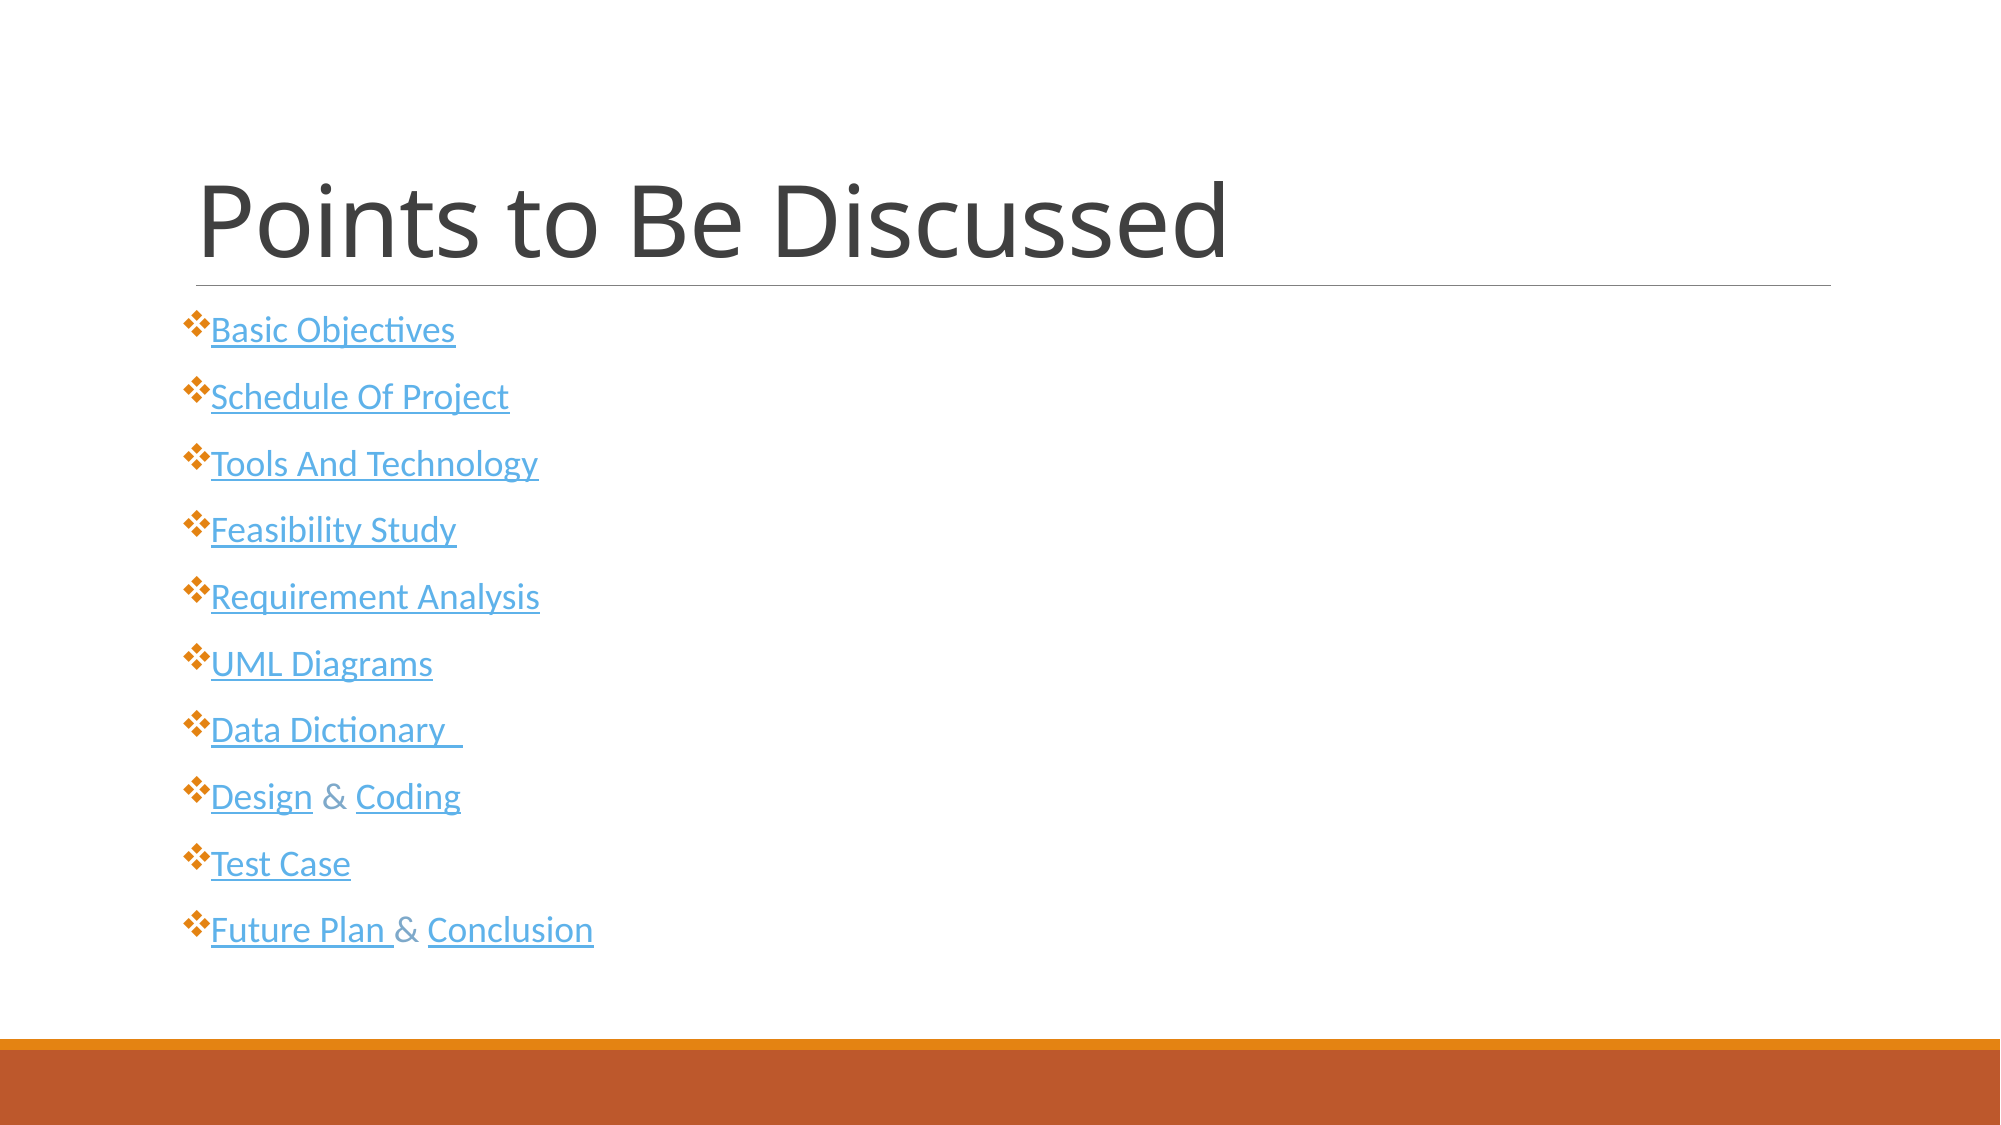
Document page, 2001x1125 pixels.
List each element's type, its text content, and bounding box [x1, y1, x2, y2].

title Points to Be Discussed [180, 47, 1830, 285]
list Basic Objectives Schedule Of Project Tools And Technology Feasibility Study Requirement Analysis UML Diagrams Data Dictionary Design & Coding Test Case Future Plan & Conclusion [180, 302, 1830, 963]
